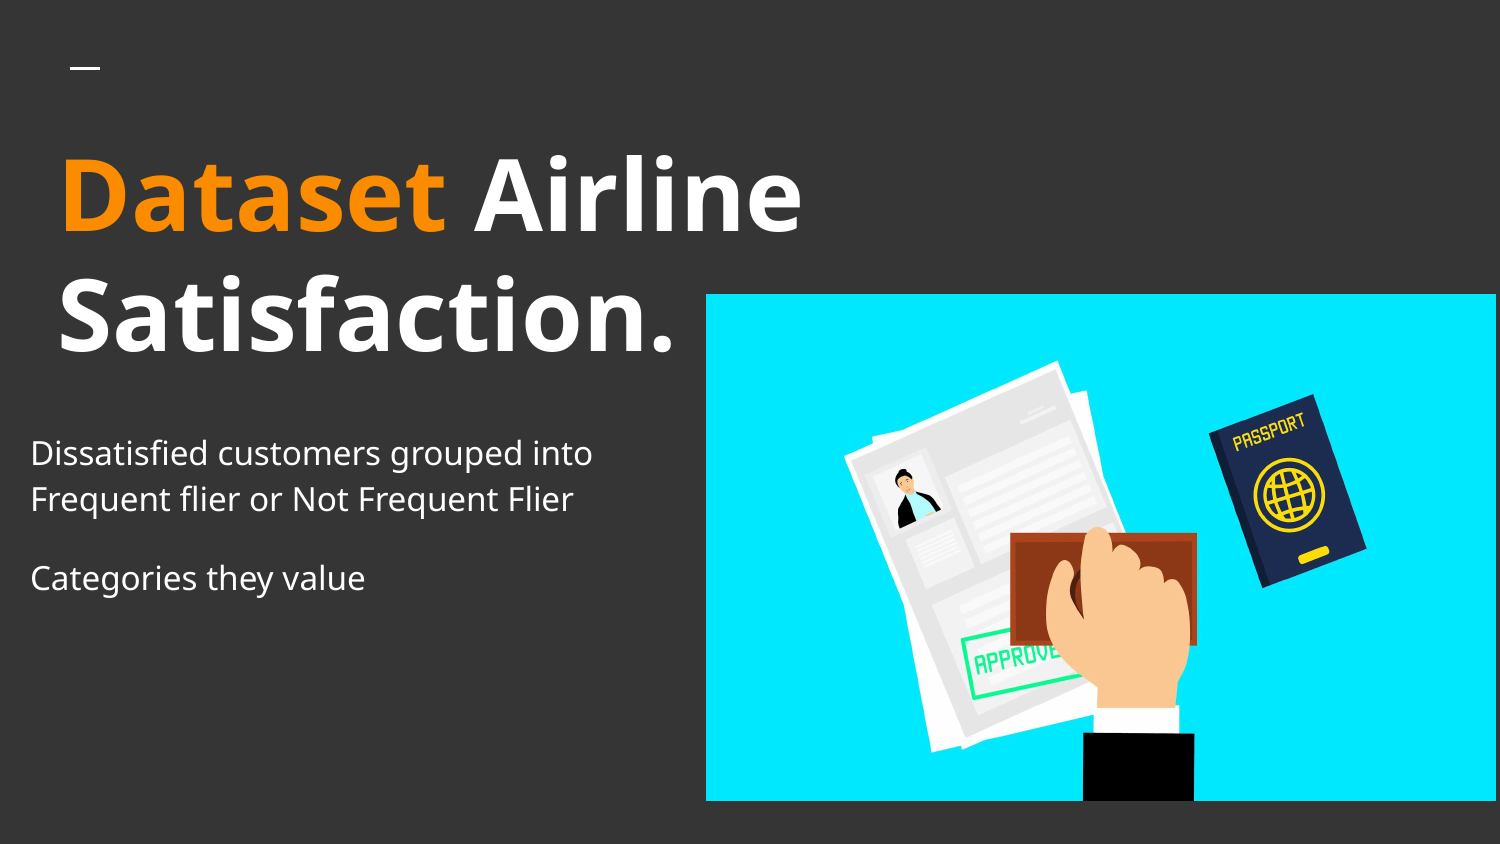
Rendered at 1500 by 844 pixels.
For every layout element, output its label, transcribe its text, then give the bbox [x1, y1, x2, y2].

text_box [15, 251, 1032, 386]
picture [705, 293, 1497, 801]
title Dataset Airline Satisfaction. [42, 116, 1458, 252]
list Dissatisfied customers grouped into Frequent flier or Not Frequent Flier Categories they value [15, 386, 700, 709]
